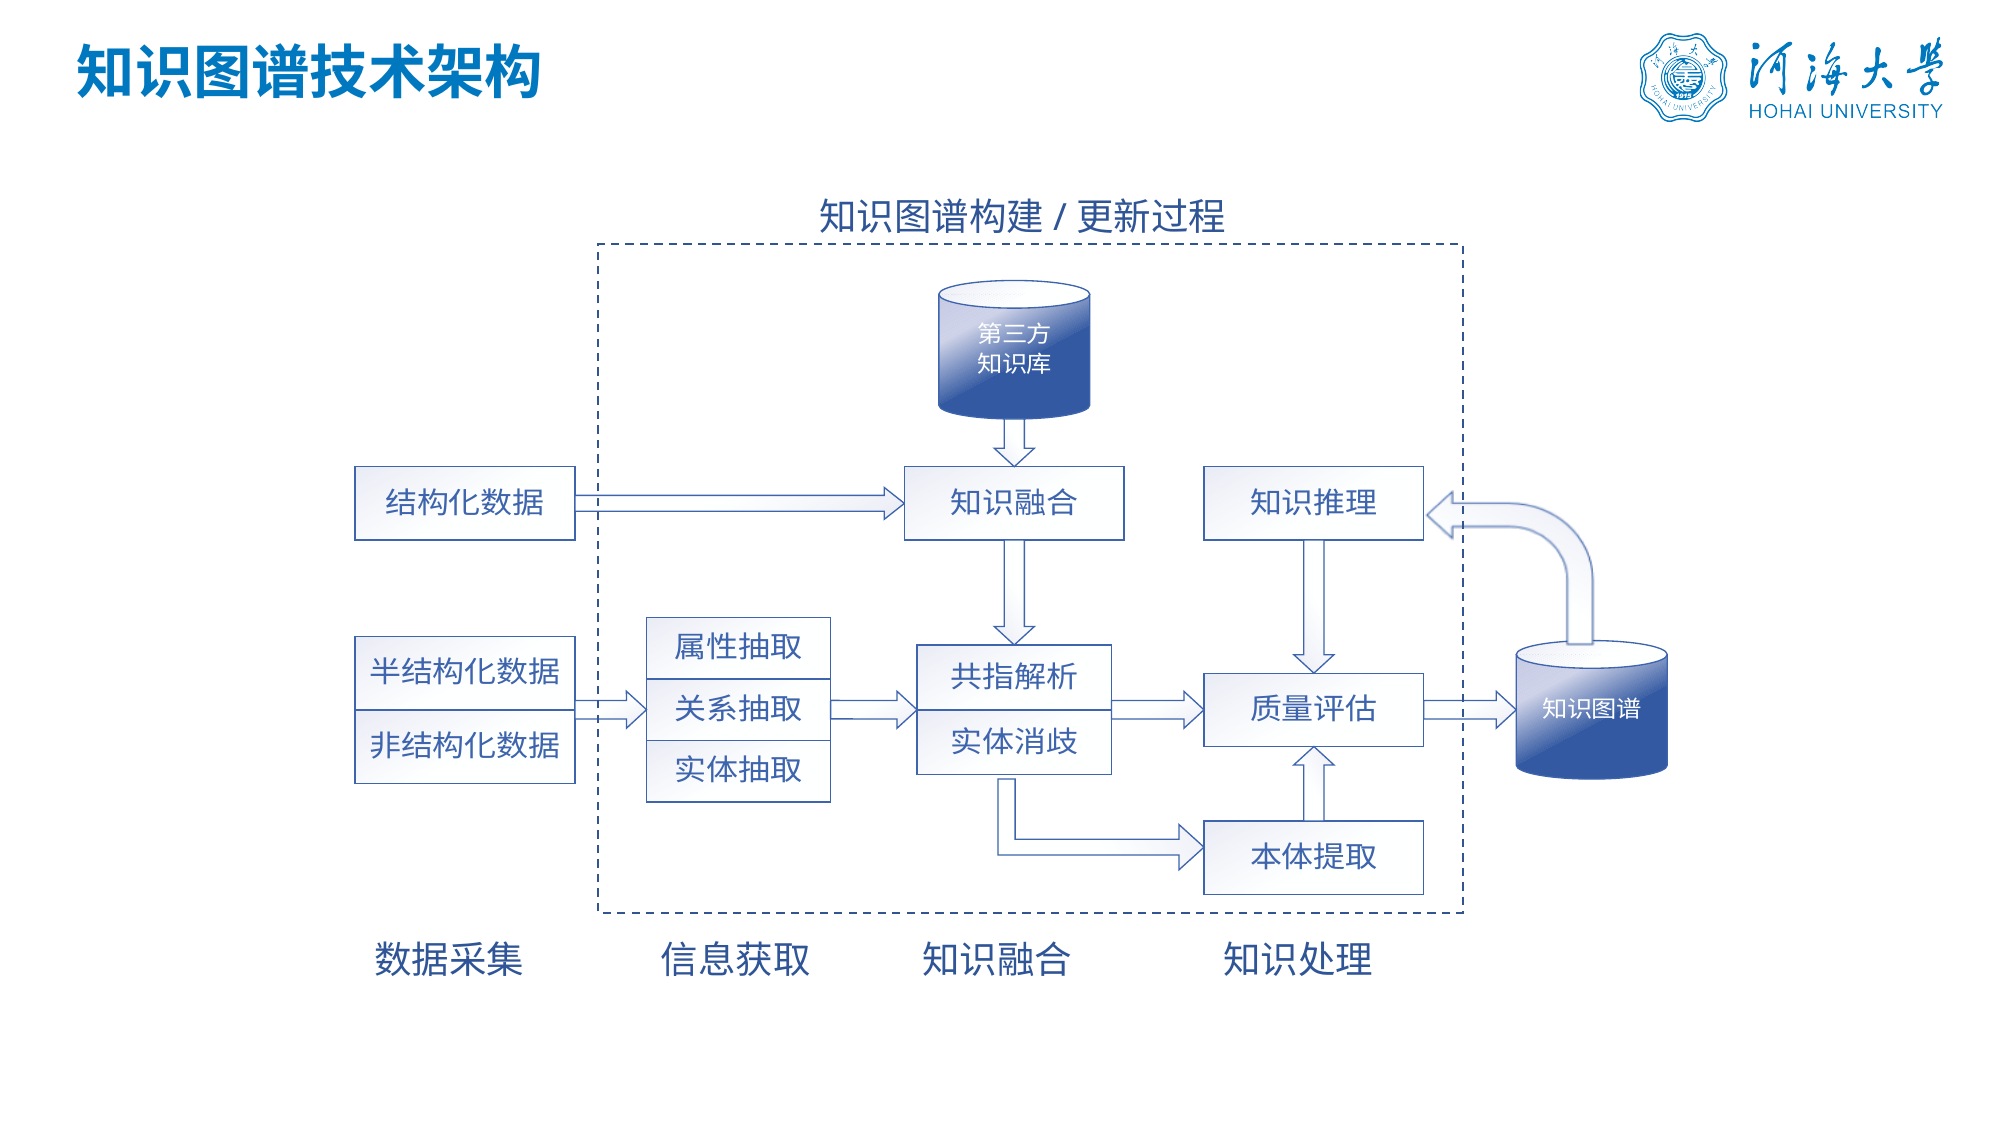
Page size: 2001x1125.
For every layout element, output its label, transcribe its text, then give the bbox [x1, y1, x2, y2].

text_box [351, 185, 1669, 982]
text_box 知识图谱技术架构 [62, 27, 558, 113]
picture [1639, 33, 1954, 134]
